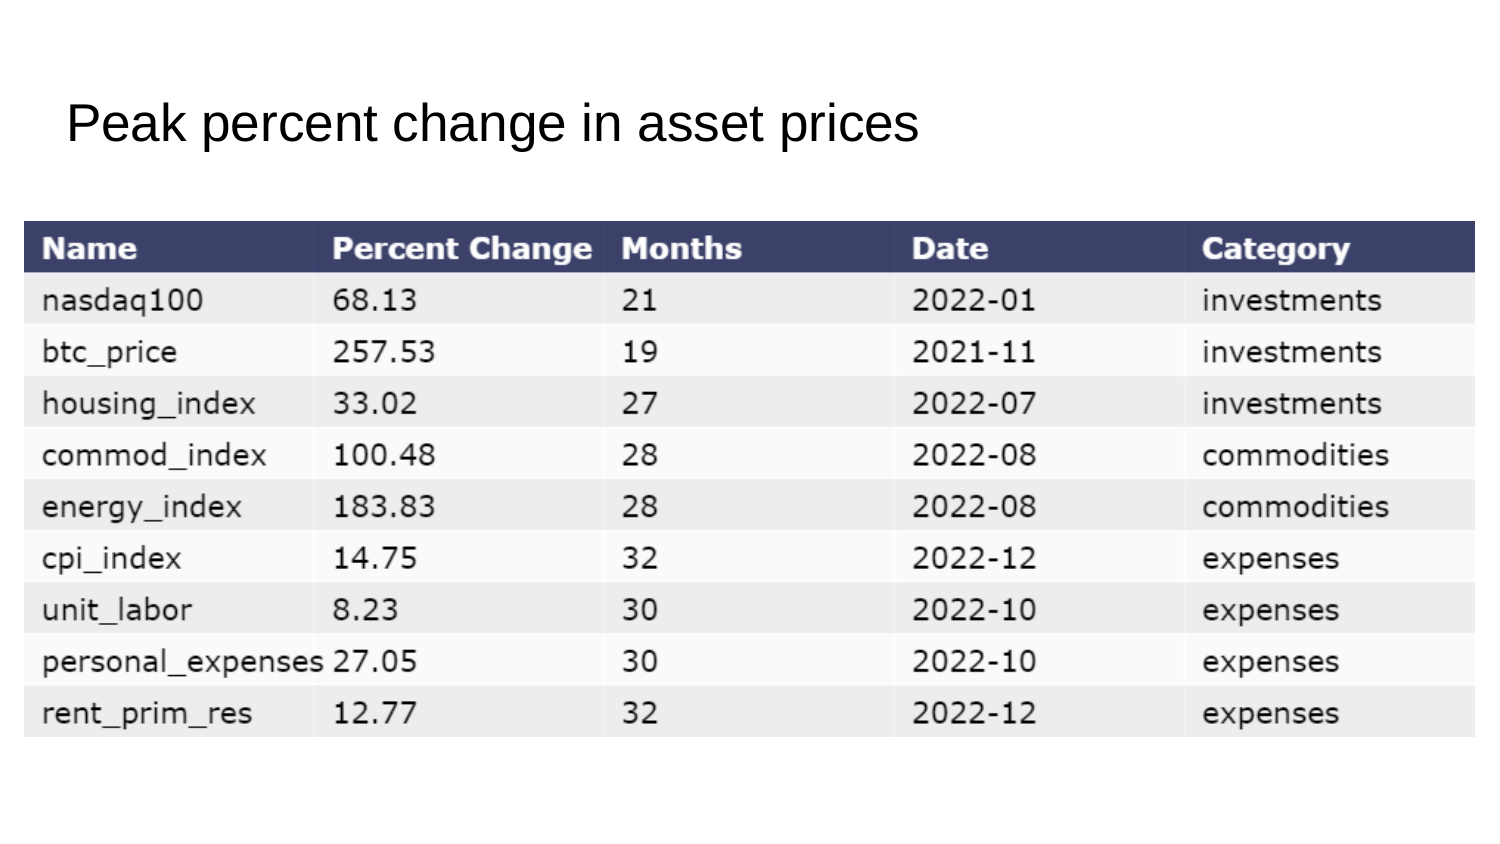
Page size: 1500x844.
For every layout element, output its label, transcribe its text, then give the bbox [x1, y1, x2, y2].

title Peak percent change in asset prices [51, 72, 1449, 167]
picture [24, 220, 1476, 738]
